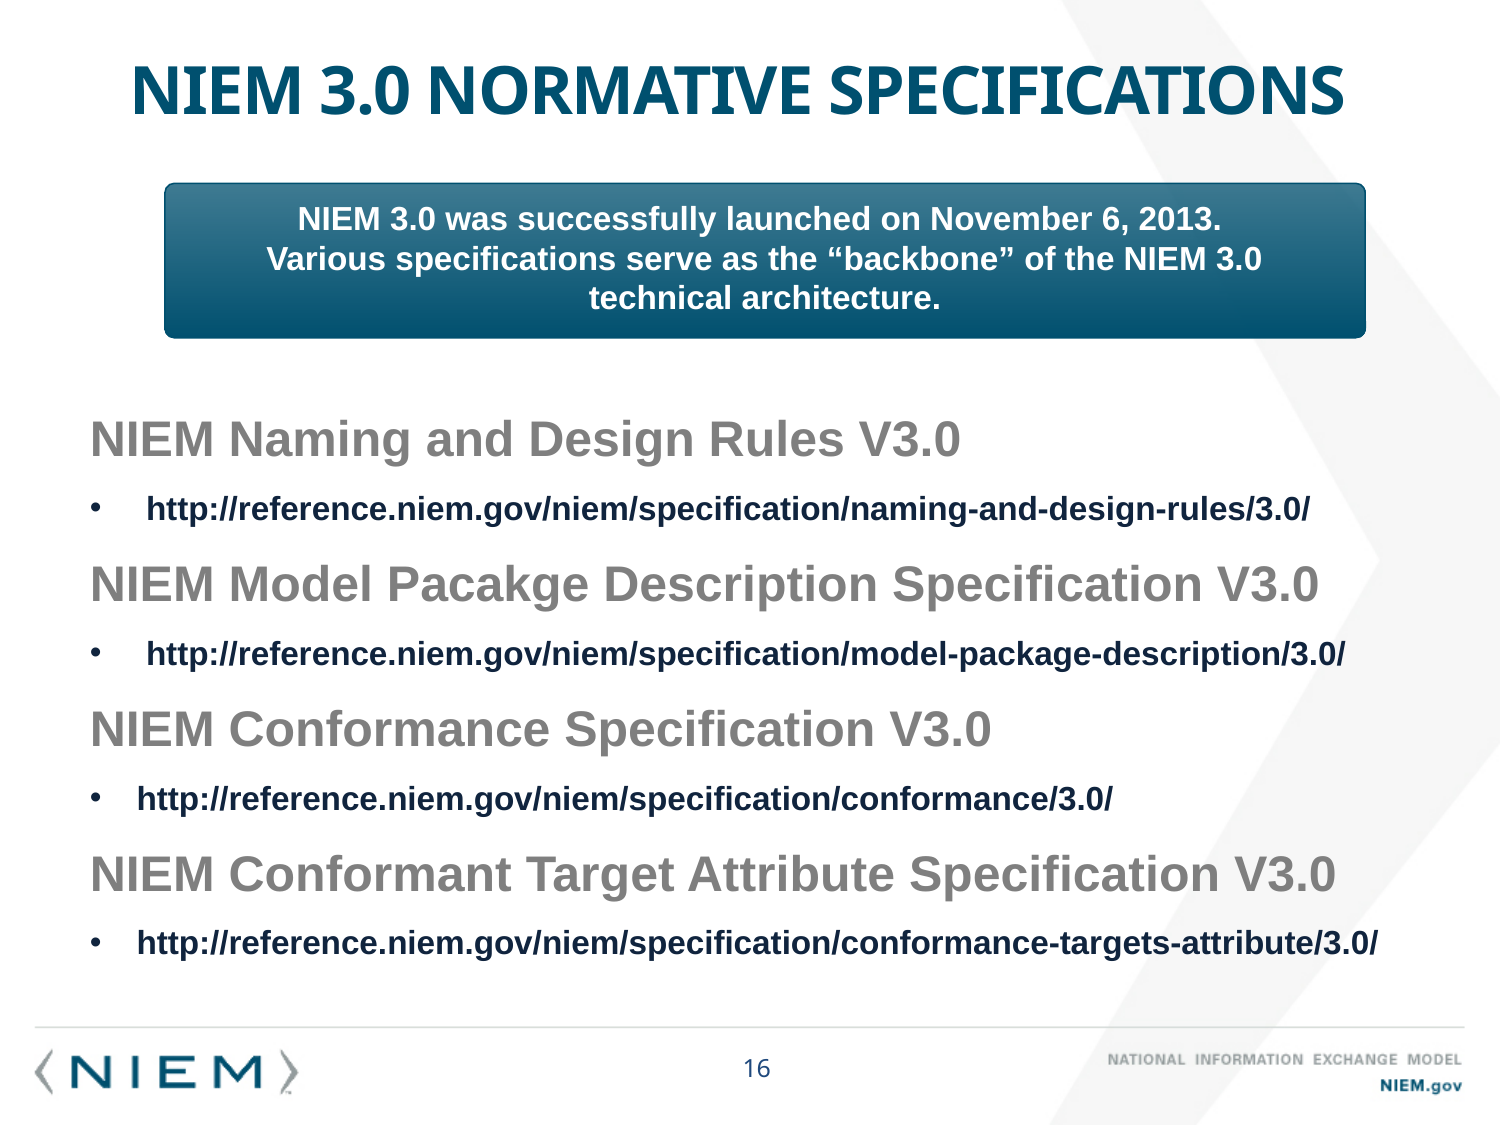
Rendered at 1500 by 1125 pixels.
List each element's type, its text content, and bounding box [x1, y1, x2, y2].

text_box NIEM Naming and Design Rules V3.0 http://reference.niem.gov/niem/specification/naming-and-design-rules/3.0/ NIEM Model Pacakge Description Specification V3.0 http://reference.niem.gov/niem/specification/model-package-description/3.0/ NIEM Conformance Specification V3.0 http://reference.niem.gov/niem/specification/conformance/3.0/ NIEM Conformant Target Attribute Specification V3.0 http://reference.niem.gov/niem/specification/conformance-targets-attribute/3.0/ [74, 387, 1456, 969]
title NIEM 3.0 Normative Specifications [75, 63, 1403, 197]
text_box NIEM 3.0 was successfully launched on November 6, 2013. Various specifications serve as the “backbone” of the NIEM 3.0 technical architecture. [164, 182, 1367, 339]
picture [0, 0, 1500, 1125]
slide_number 16 [581, 1045, 932, 1106]
